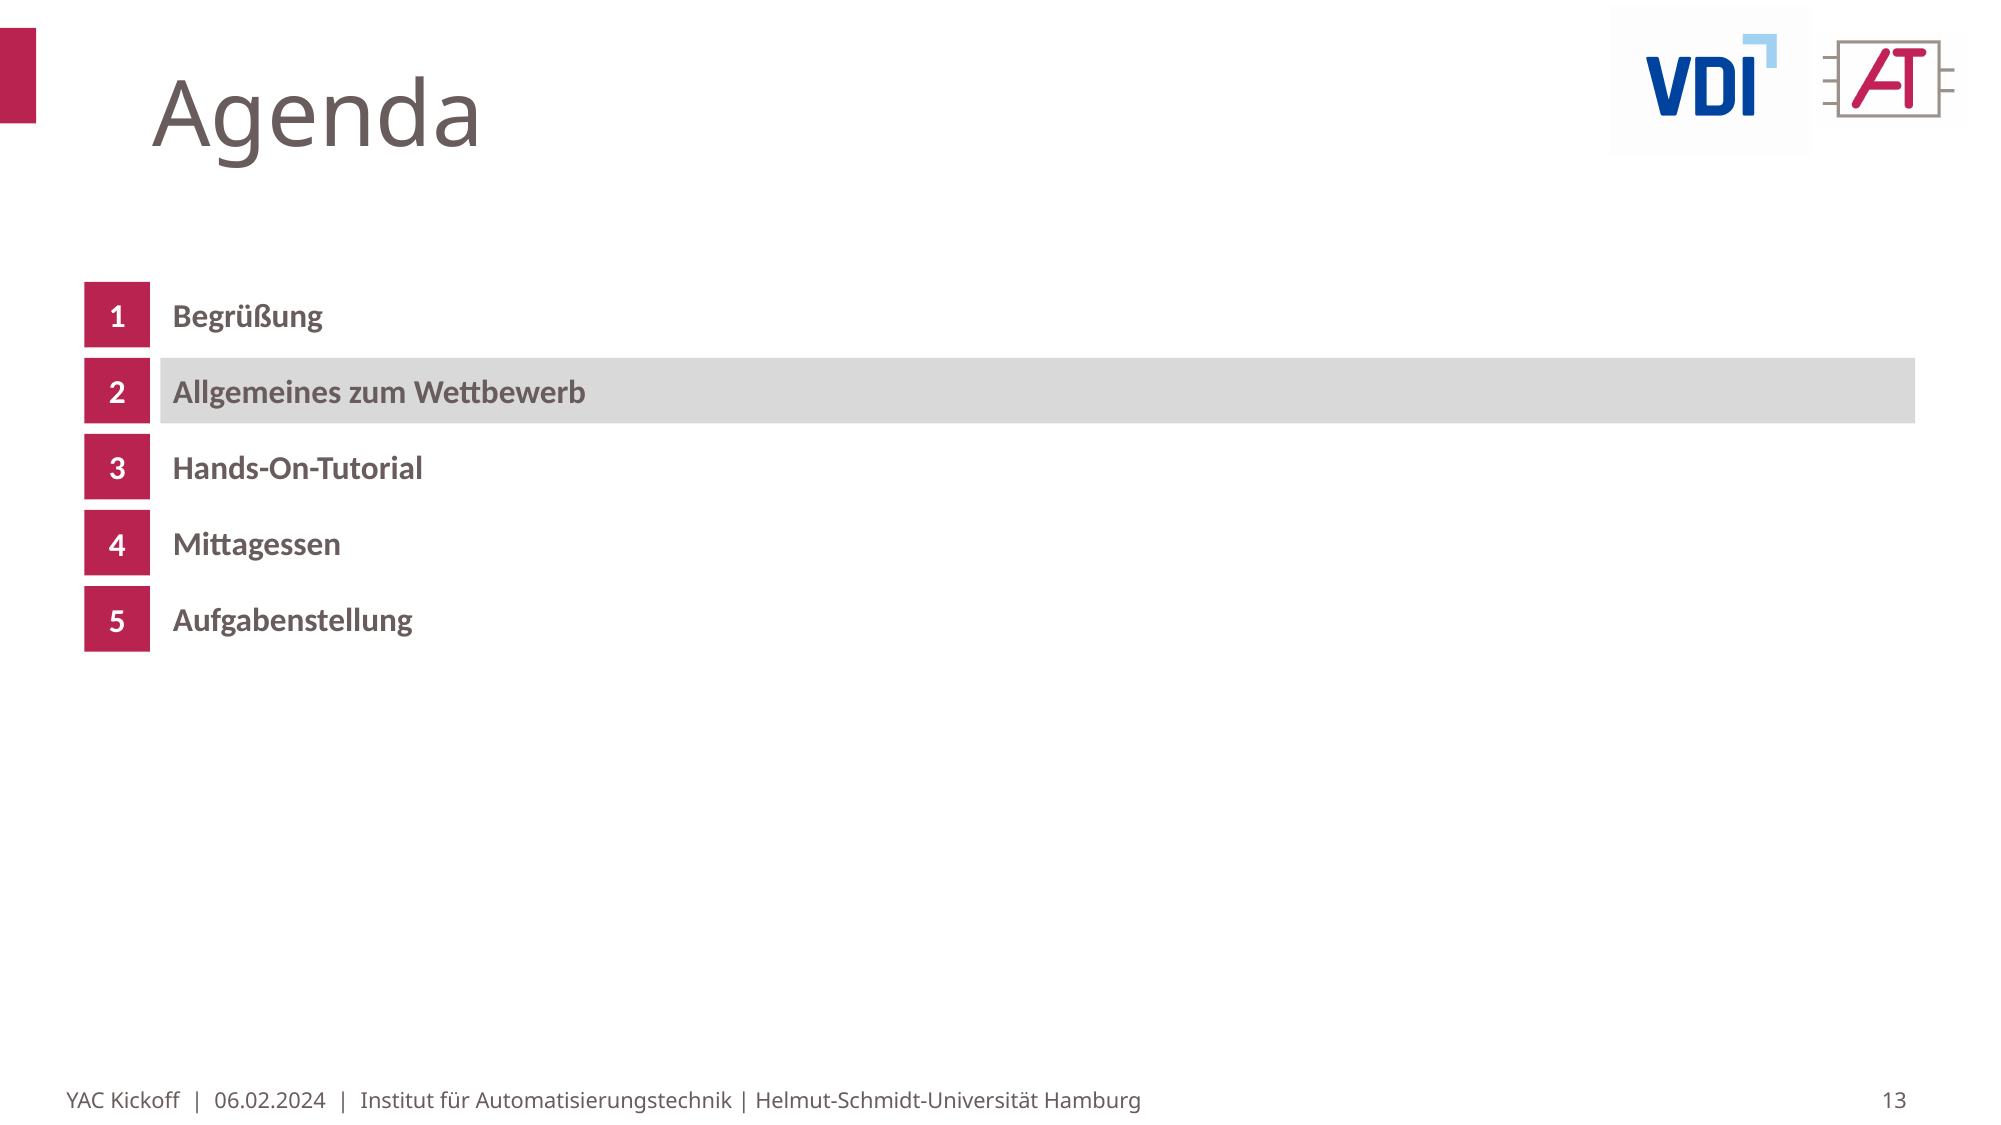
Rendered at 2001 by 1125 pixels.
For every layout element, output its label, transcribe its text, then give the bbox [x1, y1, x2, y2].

picture [1610, 6, 1969, 129]
text_box Hands-On-Tutorial [159, 433, 593, 500]
text_box 4 [83, 509, 151, 577]
text_box Mittagessen [159, 509, 593, 577]
text_box Begrüßung [159, 281, 593, 348]
text_box 1 [83, 281, 151, 348]
text_box 2 [83, 357, 151, 424]
text_box Allgemeines zum Wettbewerb [159, 357, 593, 424]
text_box Aufgabenstellung [159, 585, 593, 653]
text_box [593, 357, 1916, 424]
text_box 3 [83, 433, 151, 500]
text_box 5 [83, 585, 151, 653]
title Agenda [137, 59, 1863, 278]
